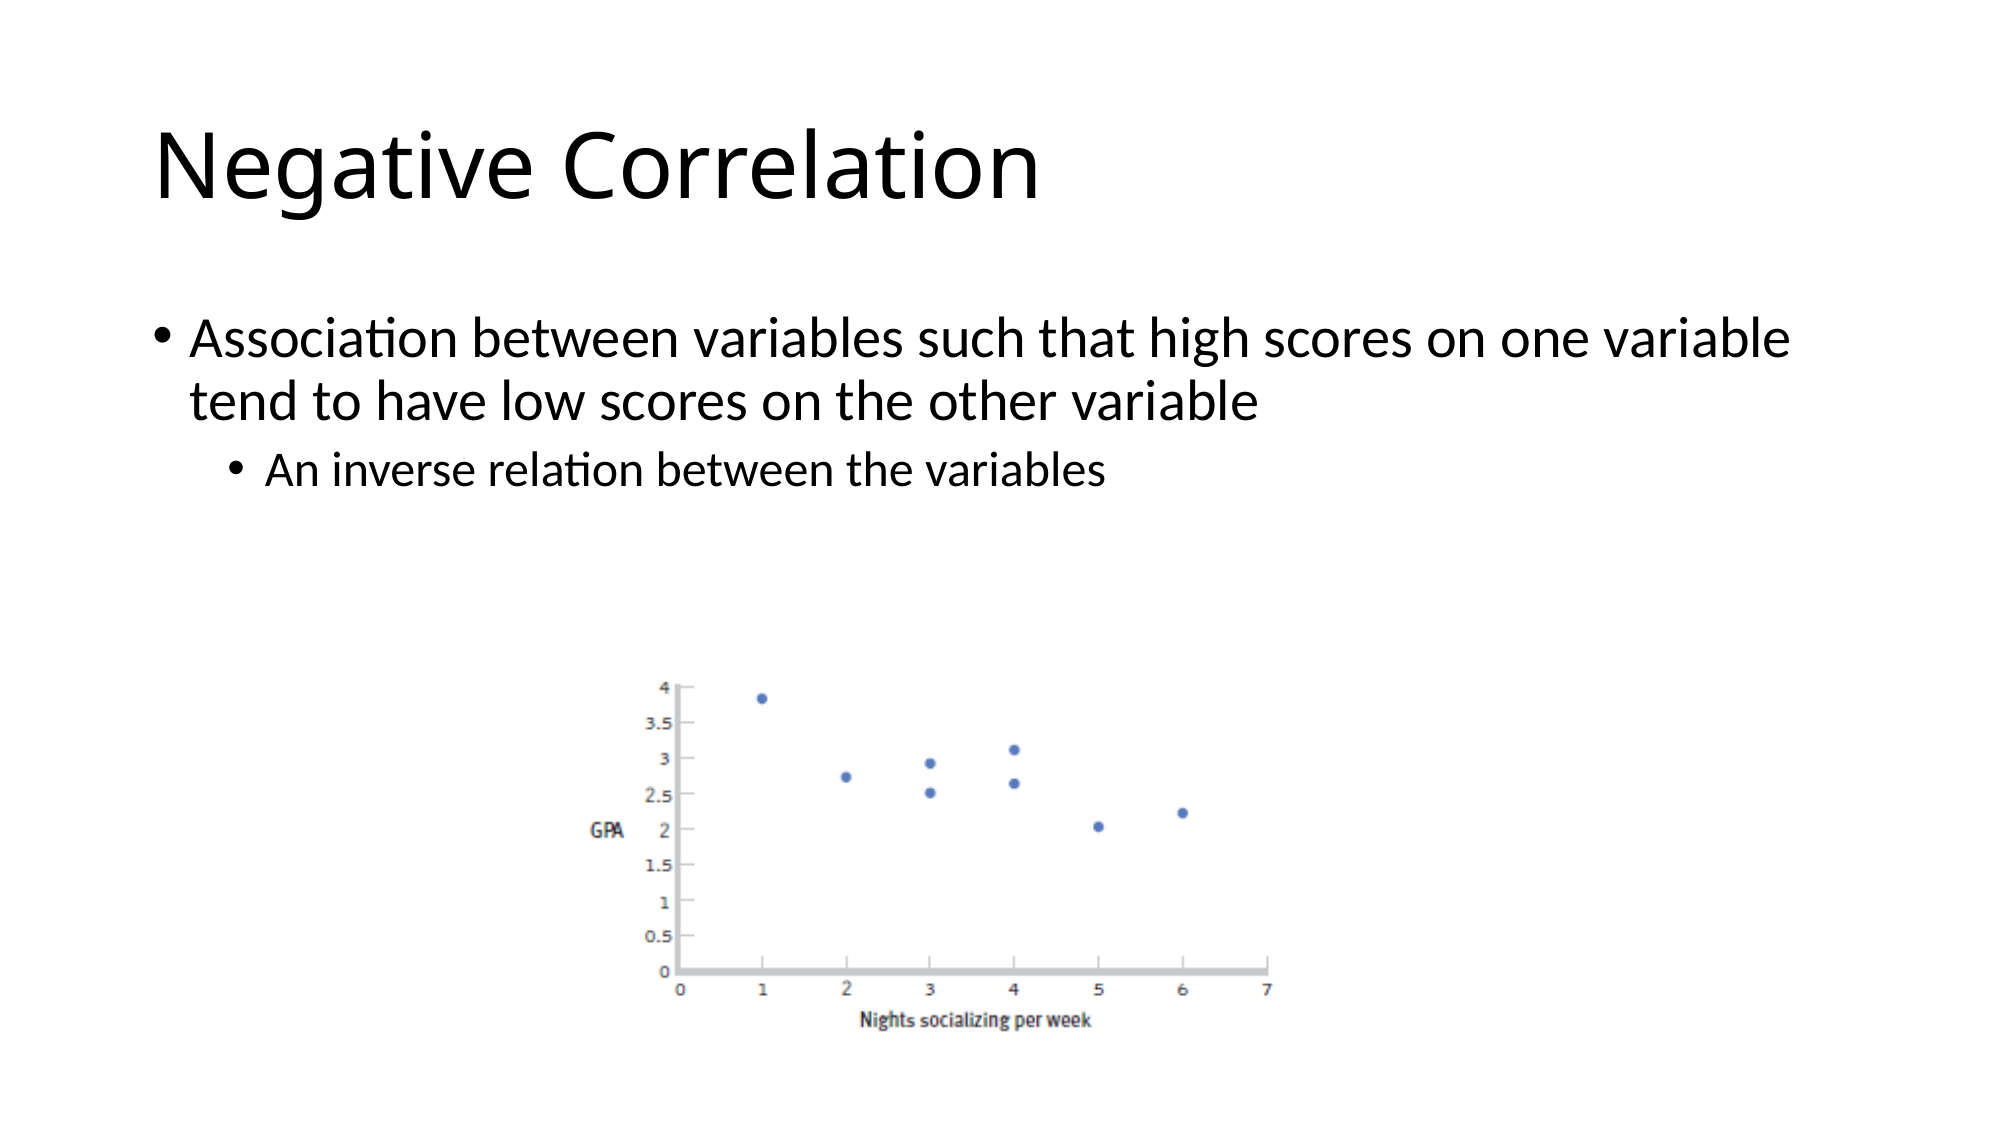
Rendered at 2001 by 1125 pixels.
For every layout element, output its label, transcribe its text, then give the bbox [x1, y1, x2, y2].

title Negative Correlation [137, 59, 1863, 278]
picture [574, 649, 1381, 1063]
list Association between variables such that high scores on one variable tend to have low scores on the other variable An inverse relation between the variables [137, 299, 1863, 1014]
